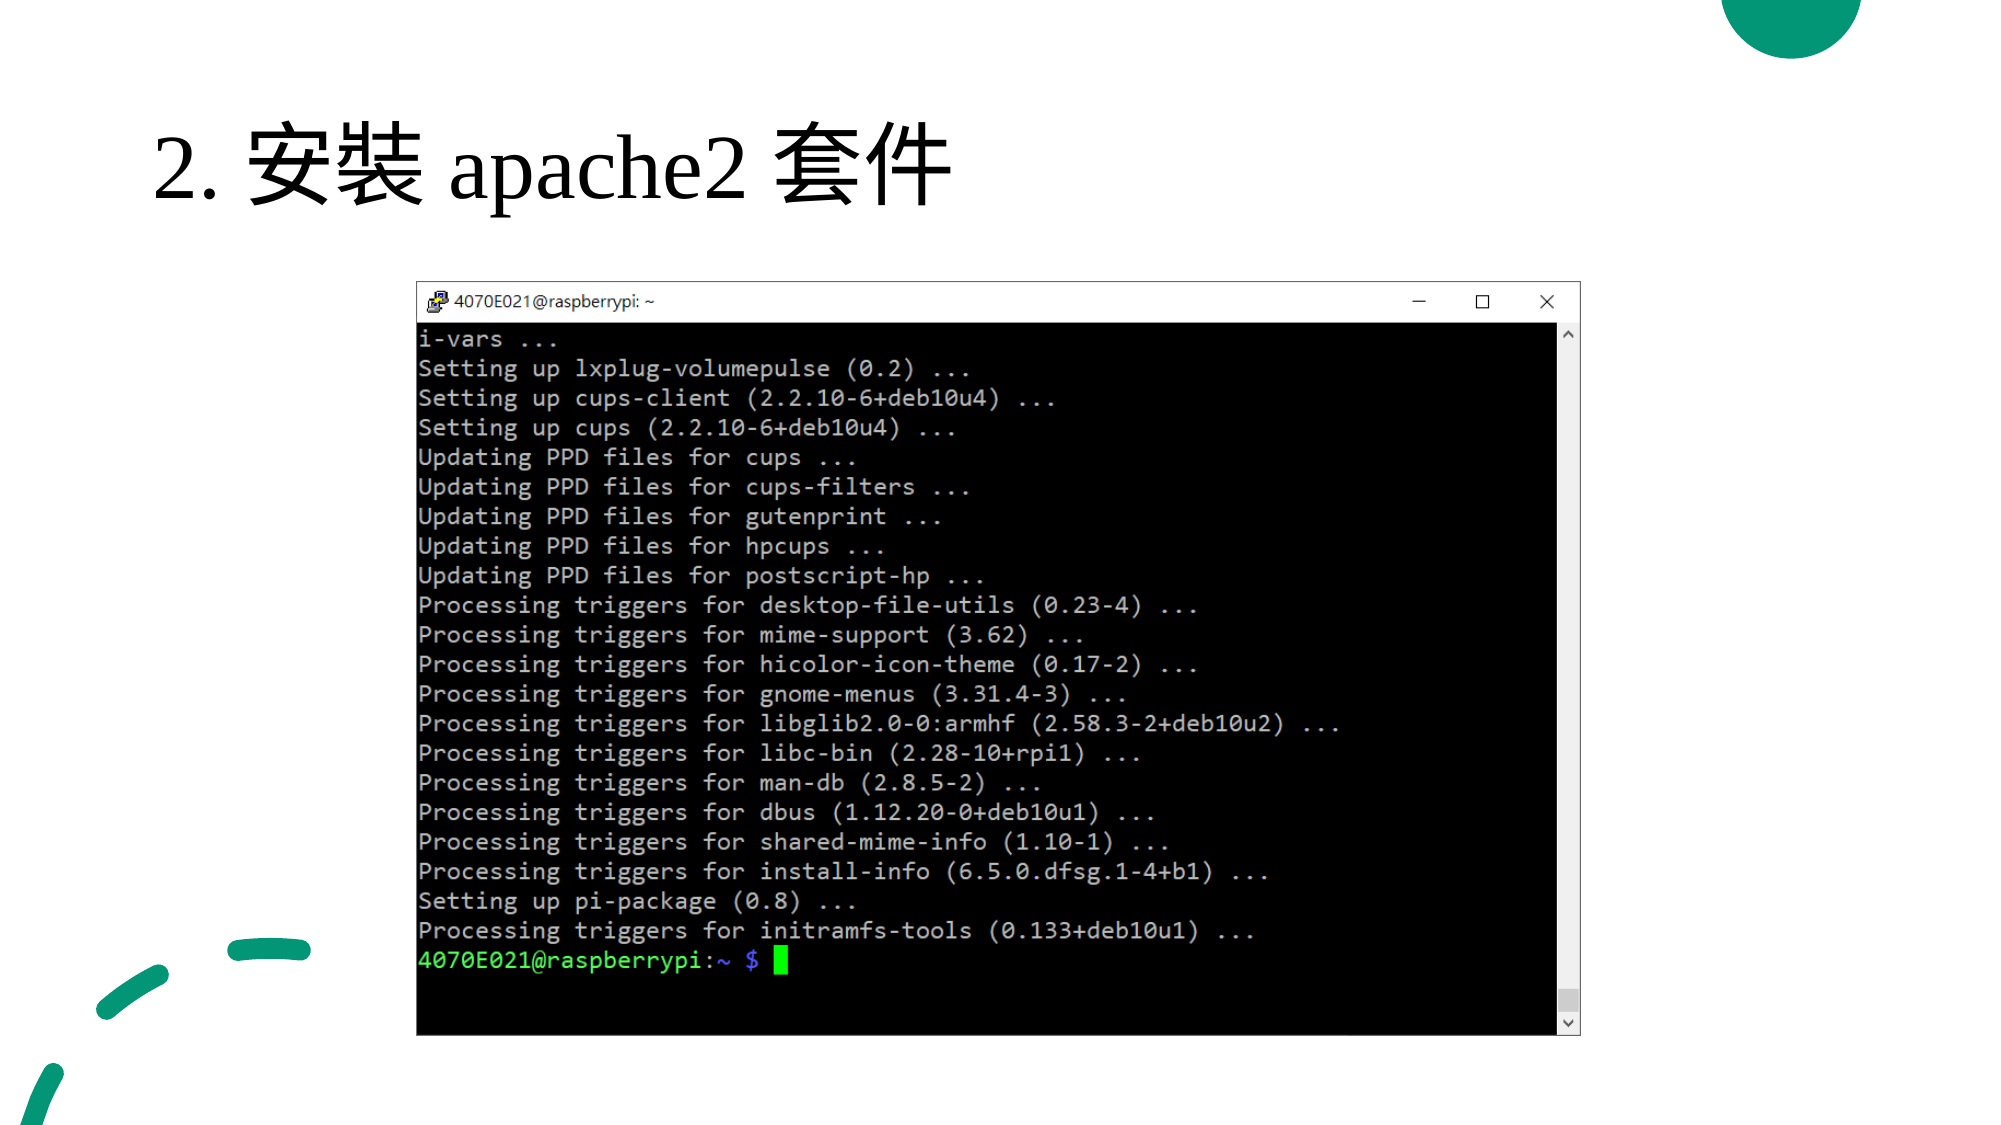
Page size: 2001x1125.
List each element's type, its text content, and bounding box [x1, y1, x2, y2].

picture [416, 281, 1581, 1036]
title 2.安裝apache2套件 [137, 59, 1863, 278]
